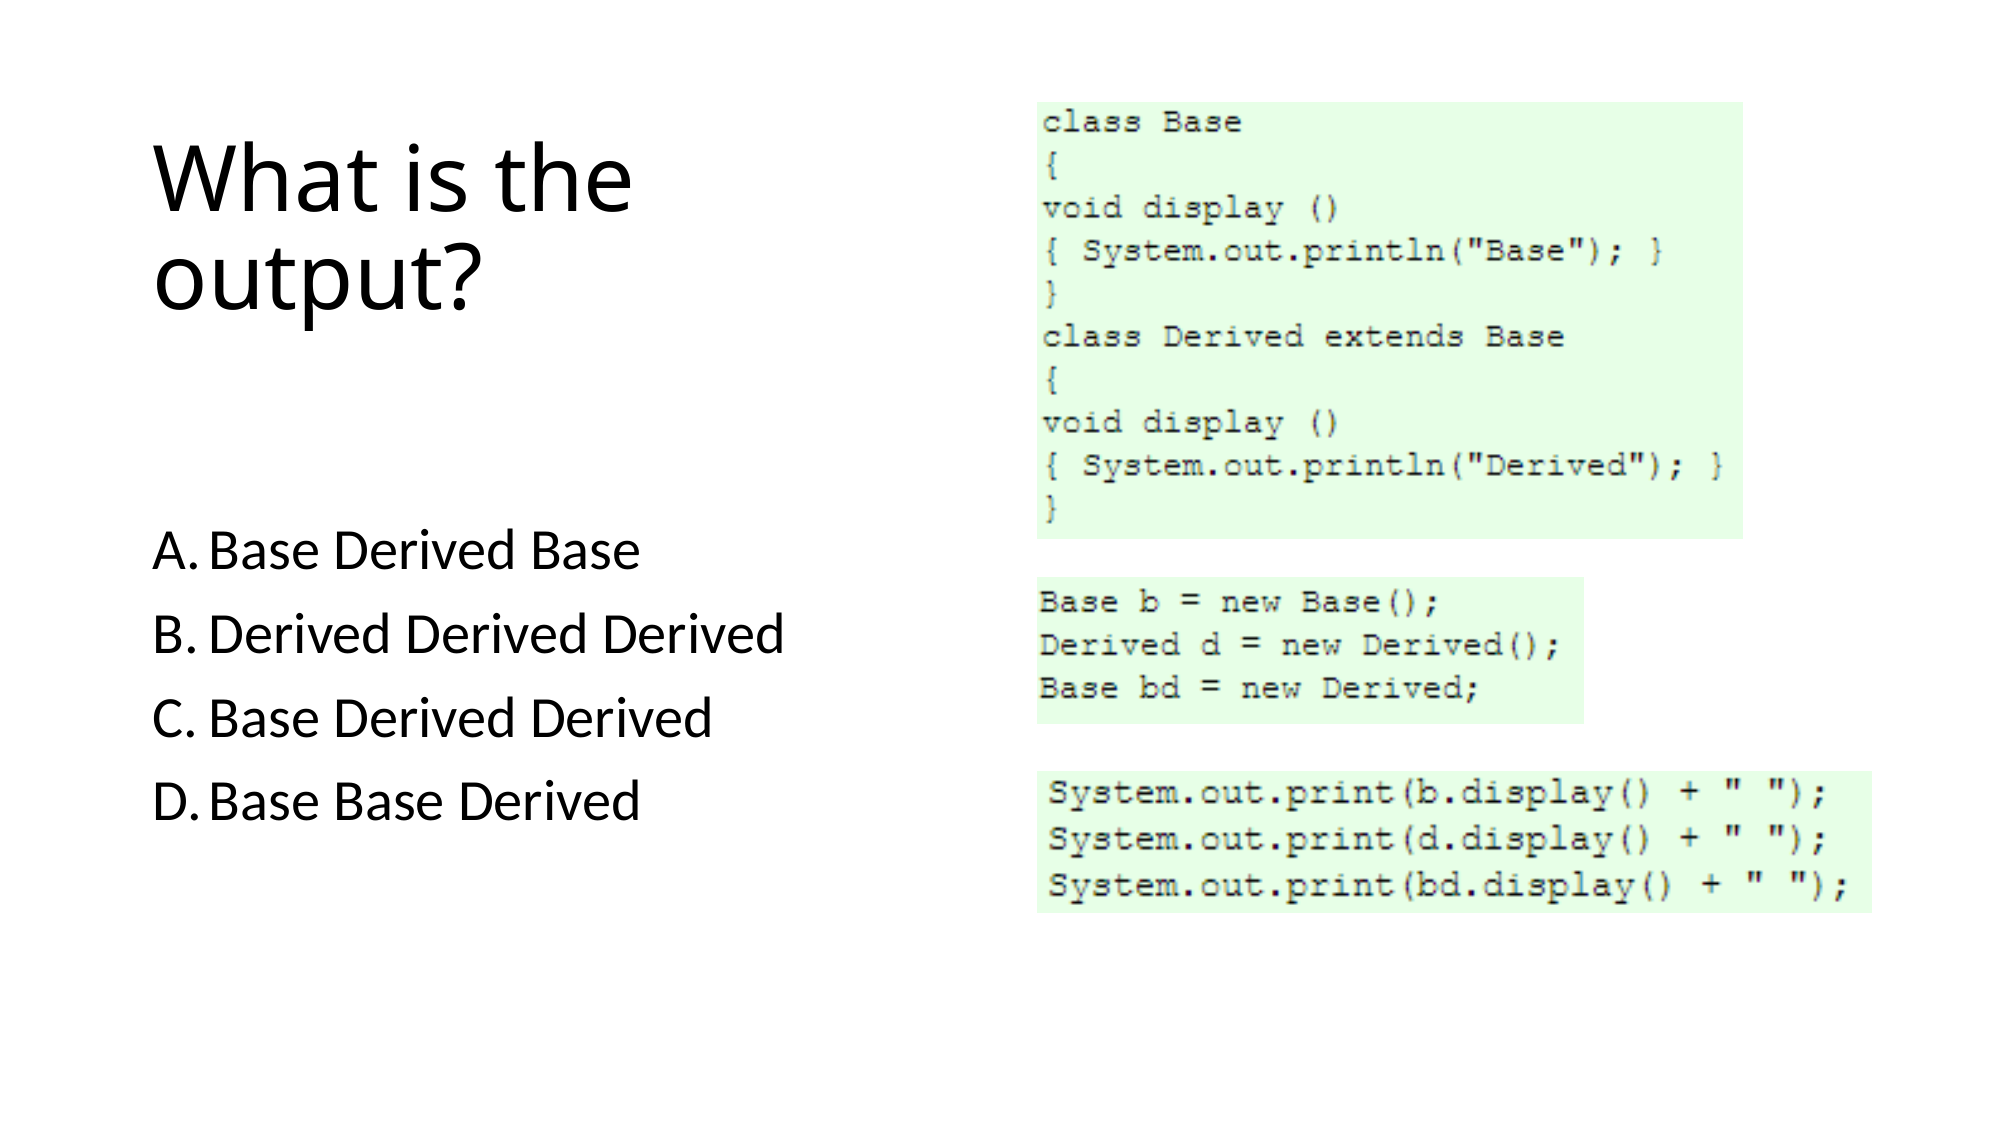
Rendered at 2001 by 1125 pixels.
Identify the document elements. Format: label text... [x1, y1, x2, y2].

title What is the output? [137, 75, 783, 337]
picture [1037, 577, 1584, 724]
picture [1037, 771, 1872, 913]
list Base Derived Base Derived Derived Derived Base Derived Derived Base Base Derived [137, 337, 811, 963]
picture [1037, 102, 1743, 539]
